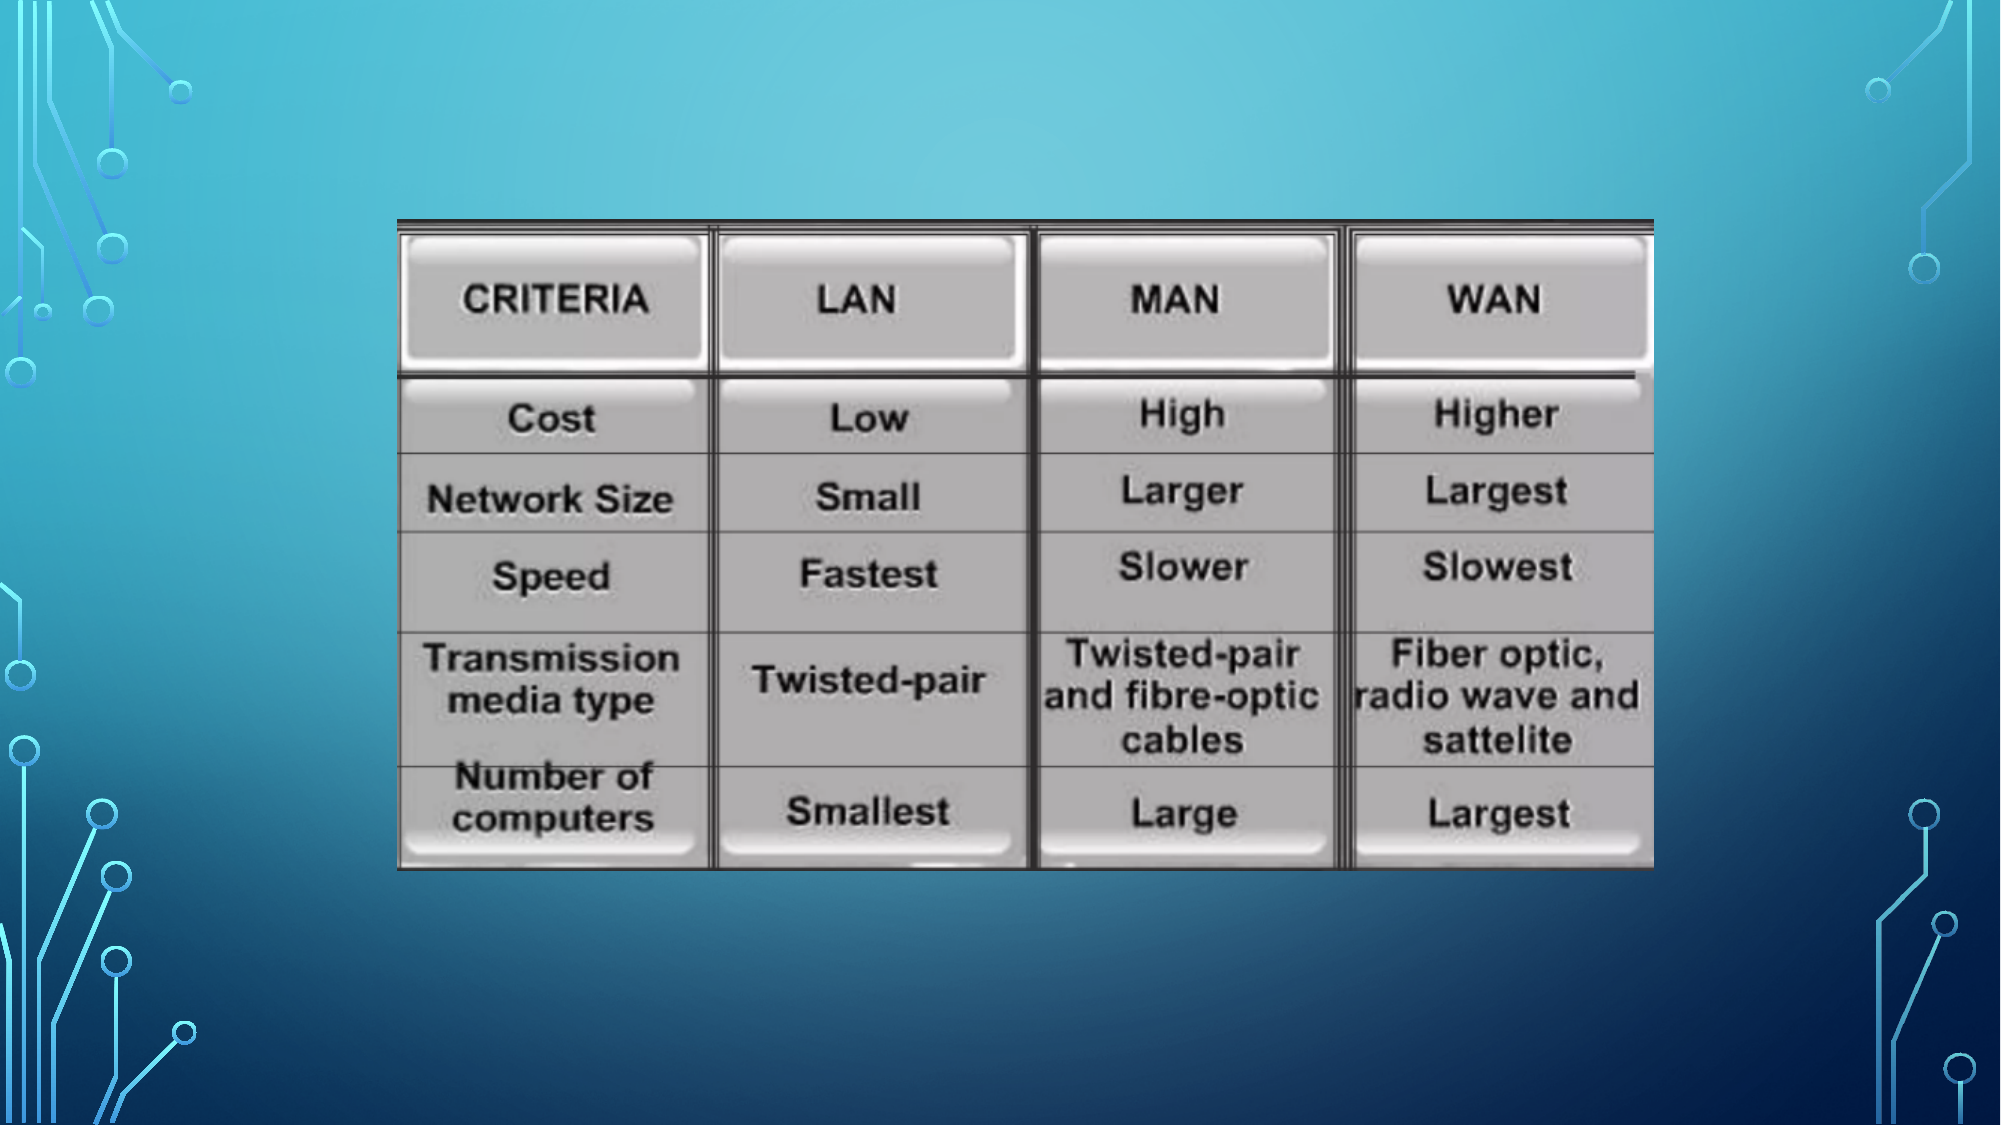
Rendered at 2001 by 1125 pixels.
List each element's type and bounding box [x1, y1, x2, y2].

picture [396, 219, 1654, 872]
